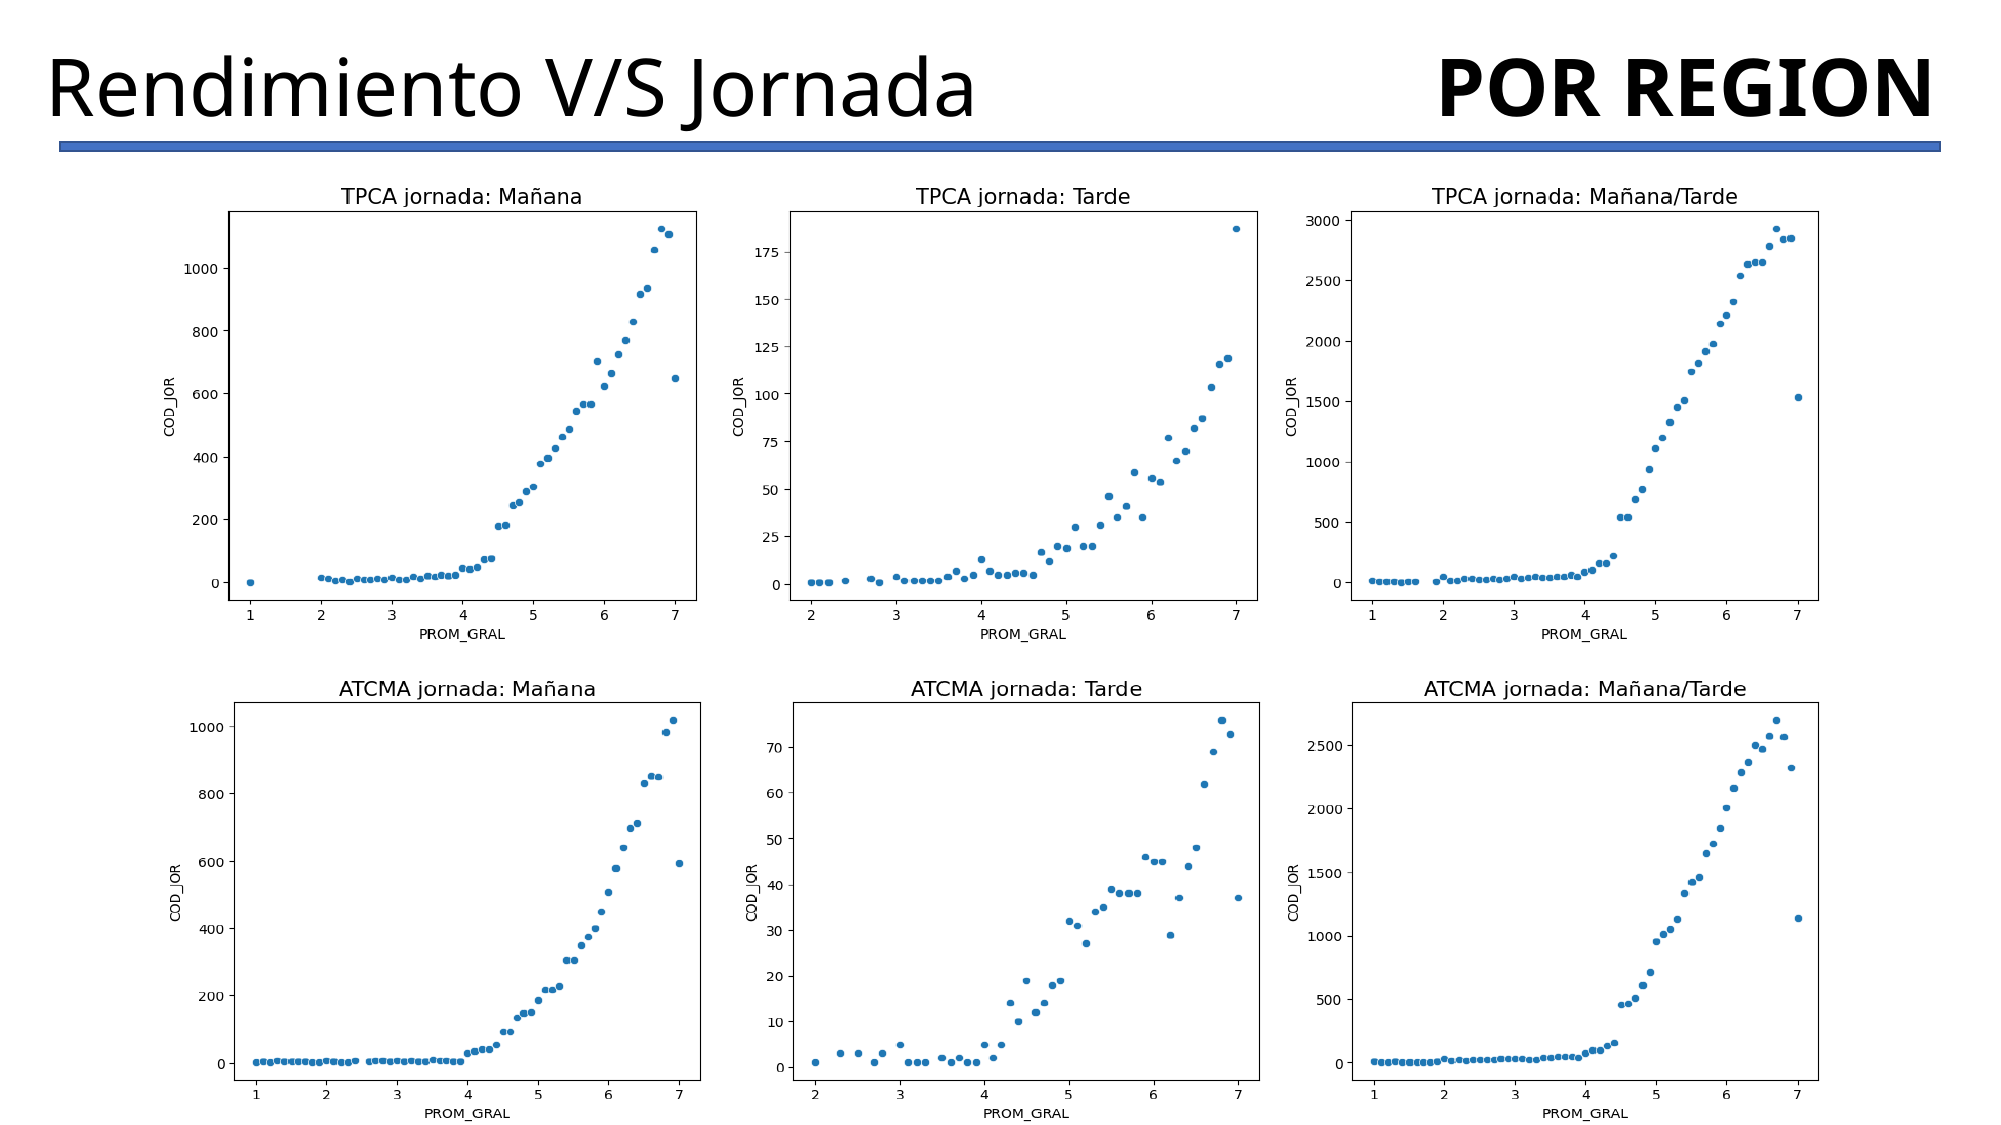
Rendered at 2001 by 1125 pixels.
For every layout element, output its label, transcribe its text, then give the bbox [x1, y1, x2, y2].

picture [150, 673, 1829, 1125]
text_box [59, 141, 1941, 152]
picture [150, 183, 1829, 649]
title Rendimiento V/S Jornada POR REGION [30, 31, 1971, 152]
